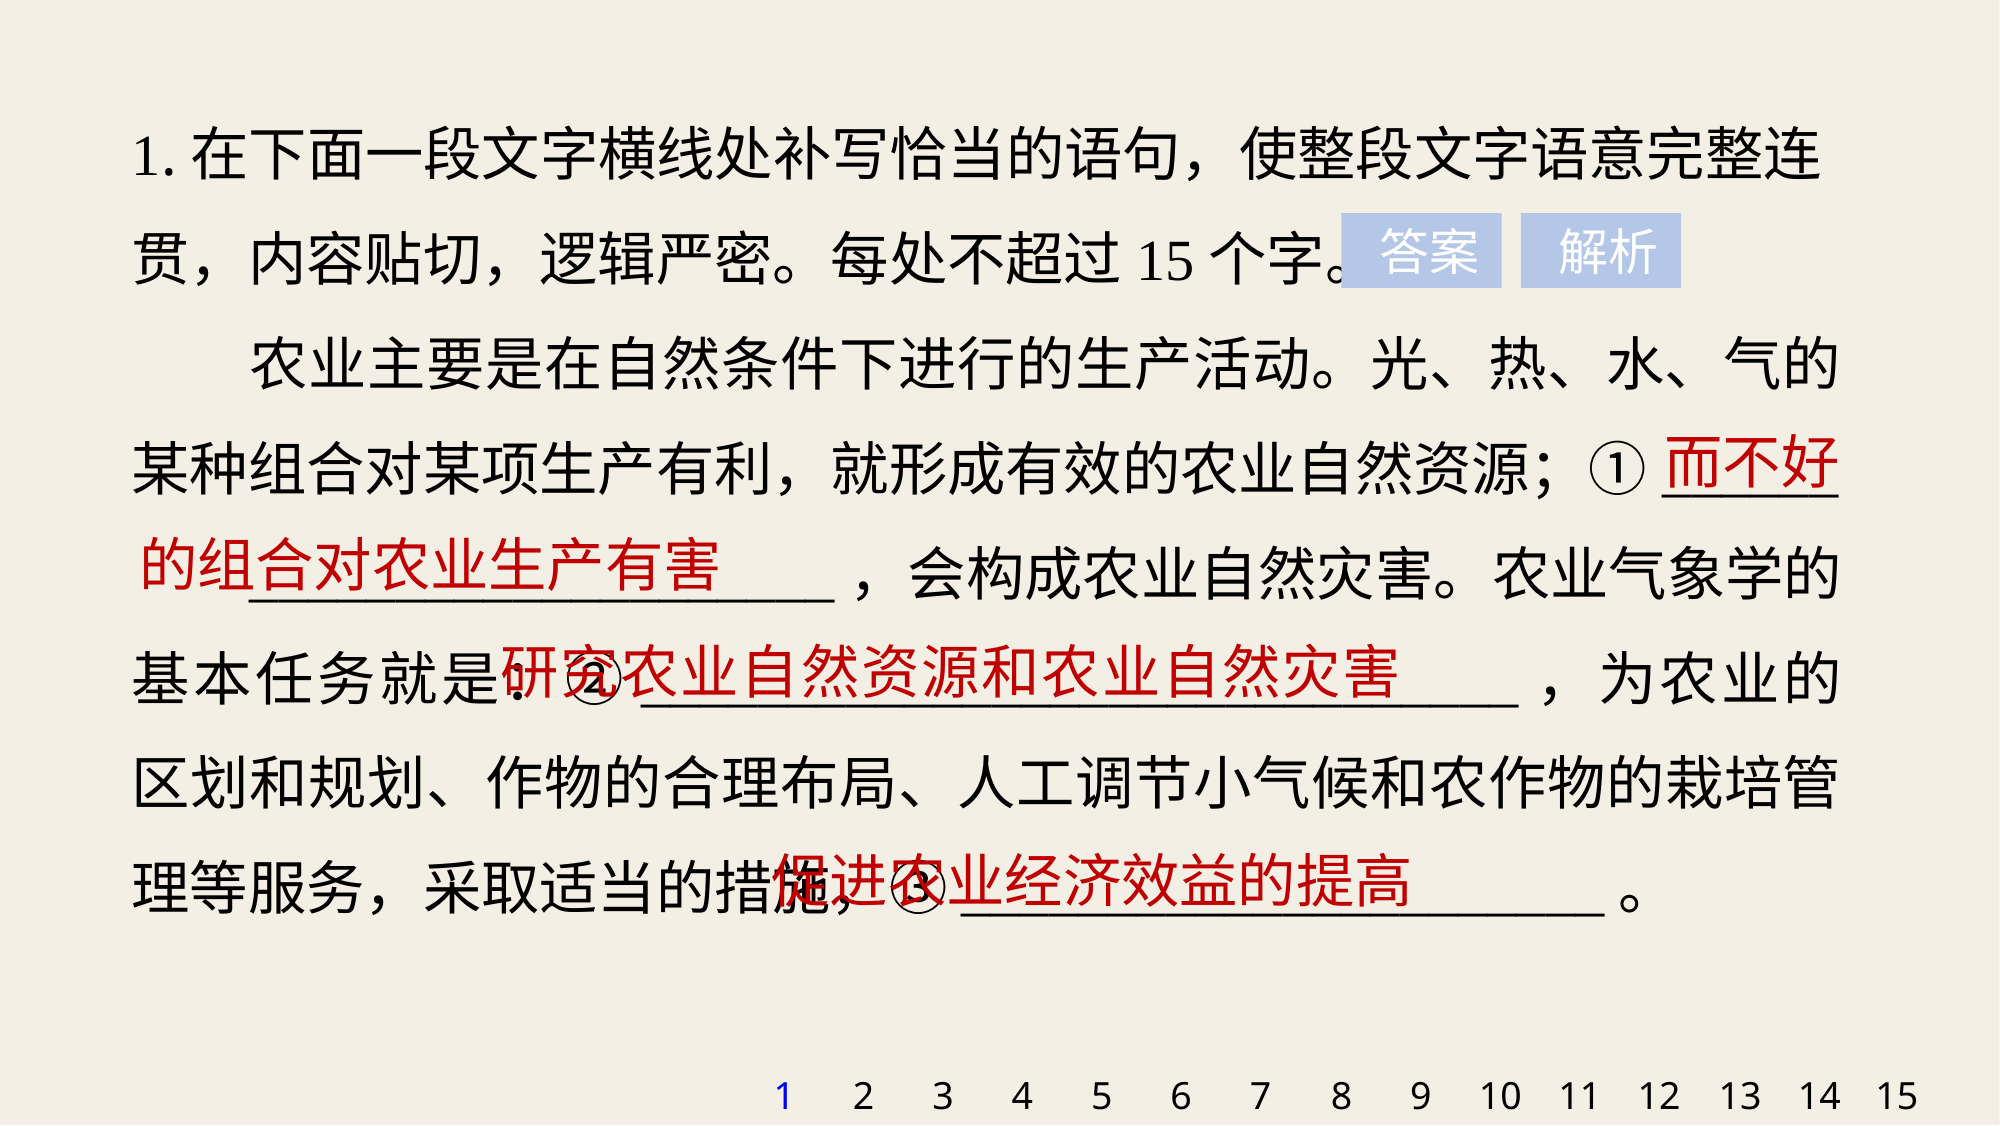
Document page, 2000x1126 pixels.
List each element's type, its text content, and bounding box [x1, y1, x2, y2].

text_box 解析 [1520, 213, 1682, 288]
text_box 促进农业经济效益的提高 [751, 798, 1460, 924]
text_box 8 [1309, 1046, 1375, 1126]
text_box 2 [831, 1046, 897, 1126]
text_box 4 [989, 1046, 1055, 1126]
text_box 13 [1707, 1046, 1773, 1126]
text_box 14 [1786, 1046, 1852, 1126]
text_box 7 [1227, 1046, 1293, 1126]
text_box 9 [1388, 1046, 1454, 1126]
text_box 10 [1467, 1046, 1533, 1126]
text_box 的组合对农业生产有害 [119, 483, 784, 609]
text_box 1 [751, 1046, 817, 1126]
text_box 12 [1626, 1046, 1692, 1126]
text_box 5 [1069, 1046, 1135, 1126]
text_box 1.在下面一段文字横线处补写恰当的语句，使整段文字语意完整连贯，内容贴切，逻辑严密。每处不超过15个字。 农业主要是在自然条件下进行的生产活动。光、热、水、气的某种组合对某项生产有利，就形成有效的农业自然资源；①______ ____________________，会构成农业自然灾害。农业气象学的基本任务就是：②______________________________，为农业的区划和规划、作物的合理布局、人工调节小气候和农作物的栽培管理等服务，采取适当的措施，③______________________。 [111, 72, 1863, 932]
text_box 15 [1864, 1046, 1930, 1126]
text_box 研究农业自然资源和农业自然灾害 [480, 590, 1422, 820]
text_box 11 [1547, 1046, 1613, 1126]
text_box 答案 [1341, 213, 1502, 288]
text_box 6 [1148, 1046, 1214, 1126]
text_box 3 [910, 1046, 976, 1126]
text_box 而不好 [1644, 379, 1927, 505]
